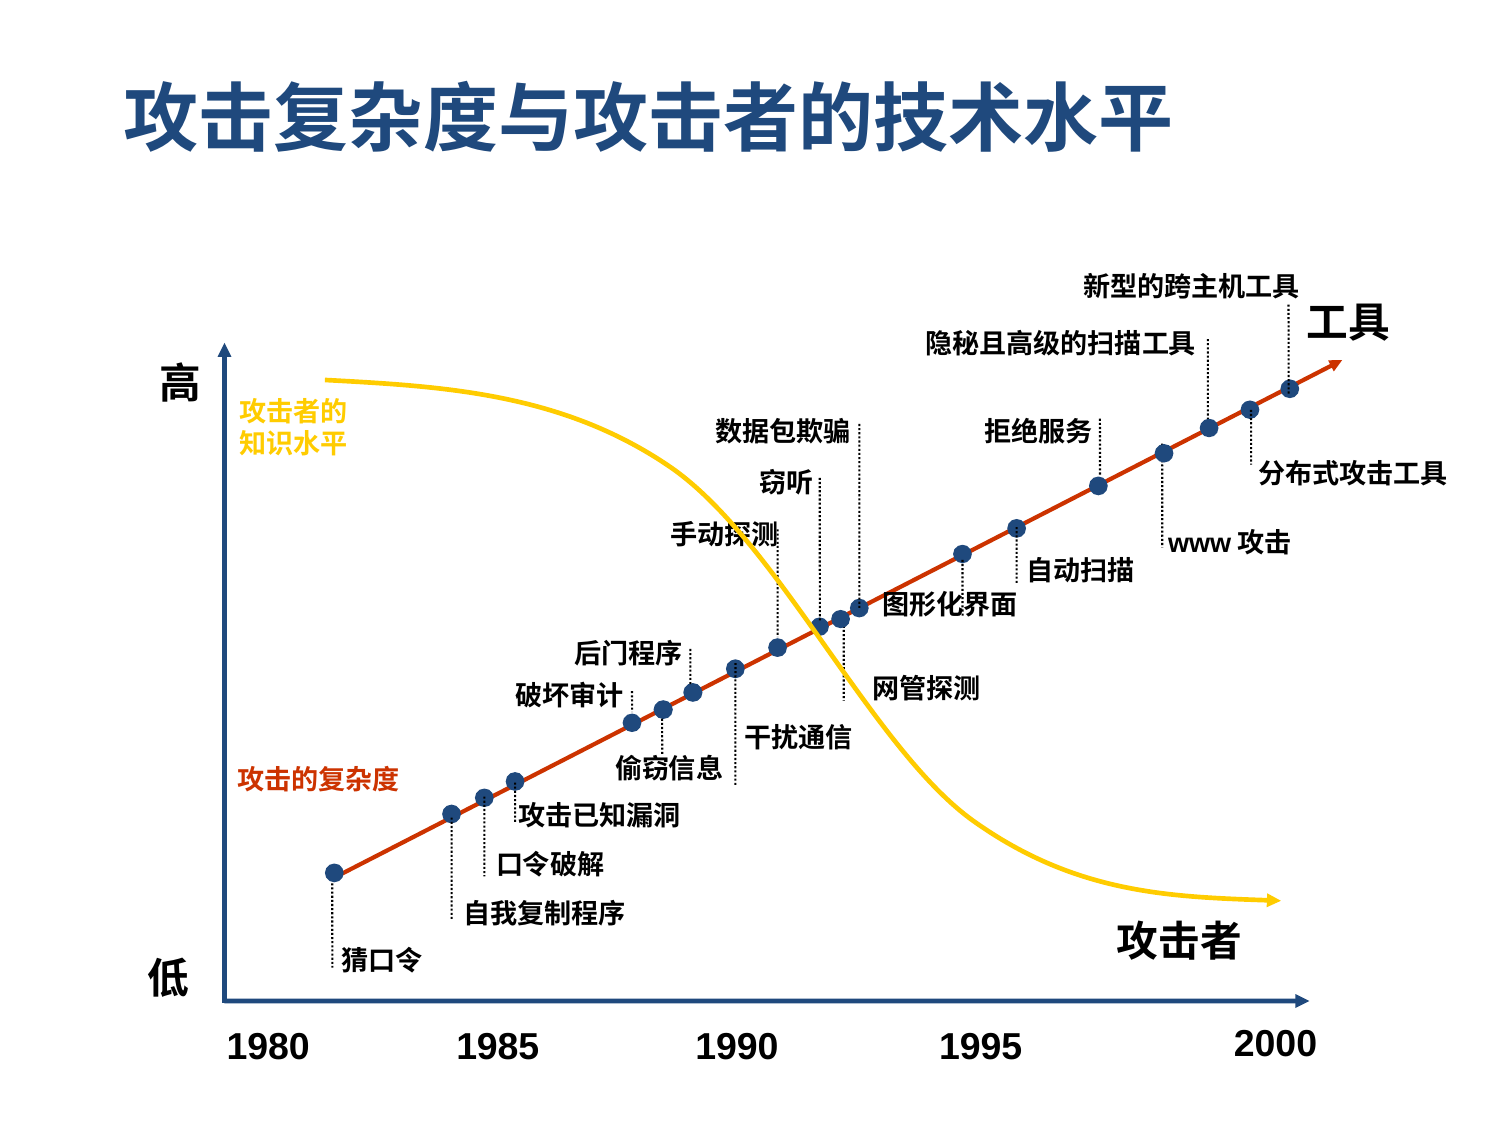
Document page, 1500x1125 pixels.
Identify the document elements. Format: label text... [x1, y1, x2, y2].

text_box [130, 261, 1465, 1076]
text_box 攻击复杂度与攻击者的技术水平 [123, 80, 1214, 181]
